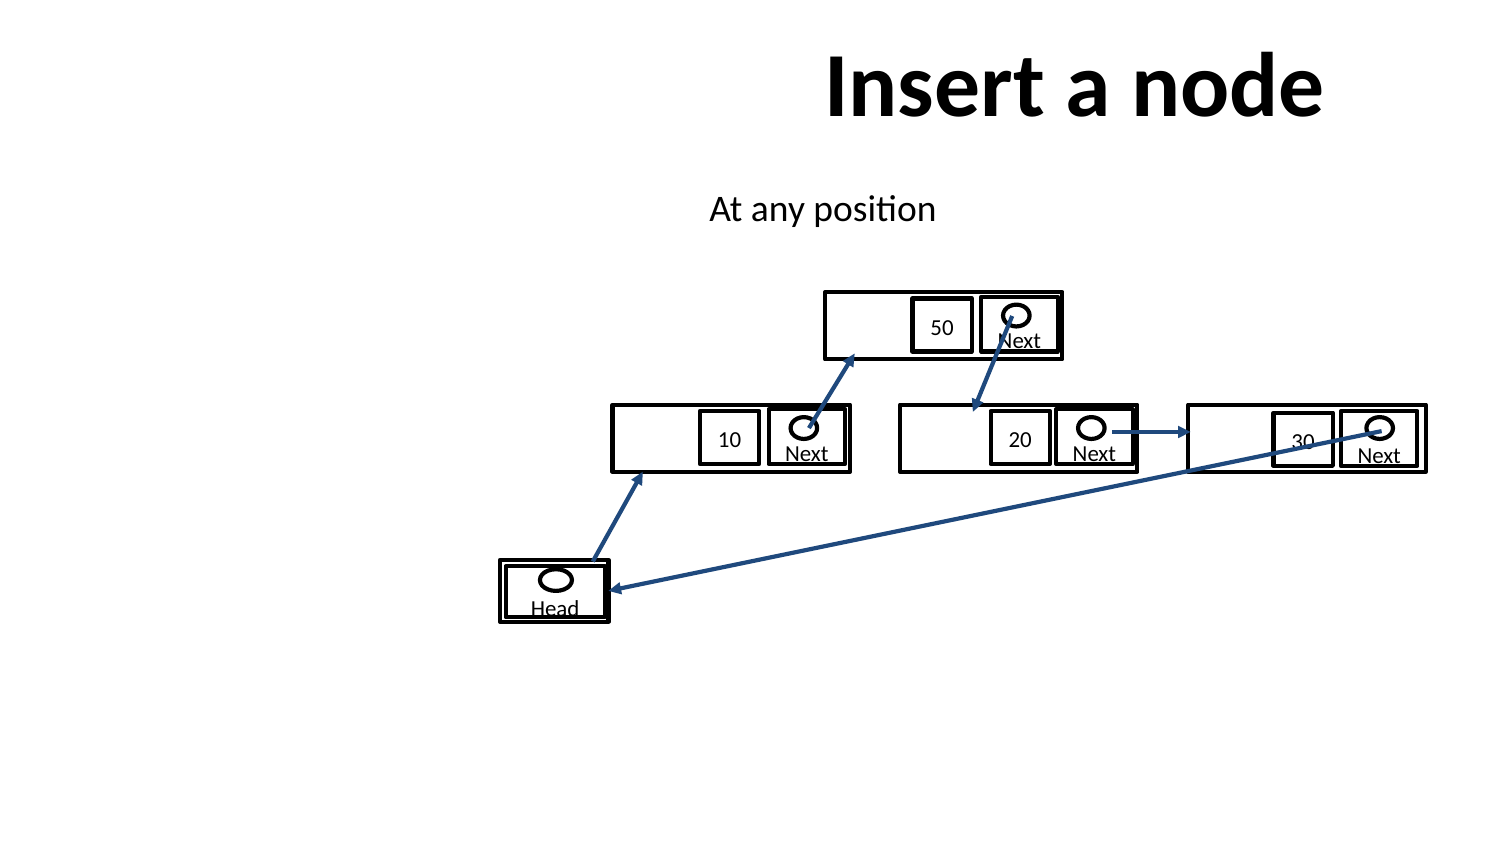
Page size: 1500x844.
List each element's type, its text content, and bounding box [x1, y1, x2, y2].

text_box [499, 559, 609, 622]
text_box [612, 404, 803, 429]
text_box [592, 471, 603, 562]
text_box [608, 430, 1382, 592]
text_box At any position [694, 176, 1132, 237]
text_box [808, 353, 855, 429]
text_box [972, 315, 1013, 412]
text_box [899, 404, 1138, 429]
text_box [824, 291, 1063, 360]
title Insert a node [699, 0, 1450, 160]
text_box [1187, 404, 1426, 473]
